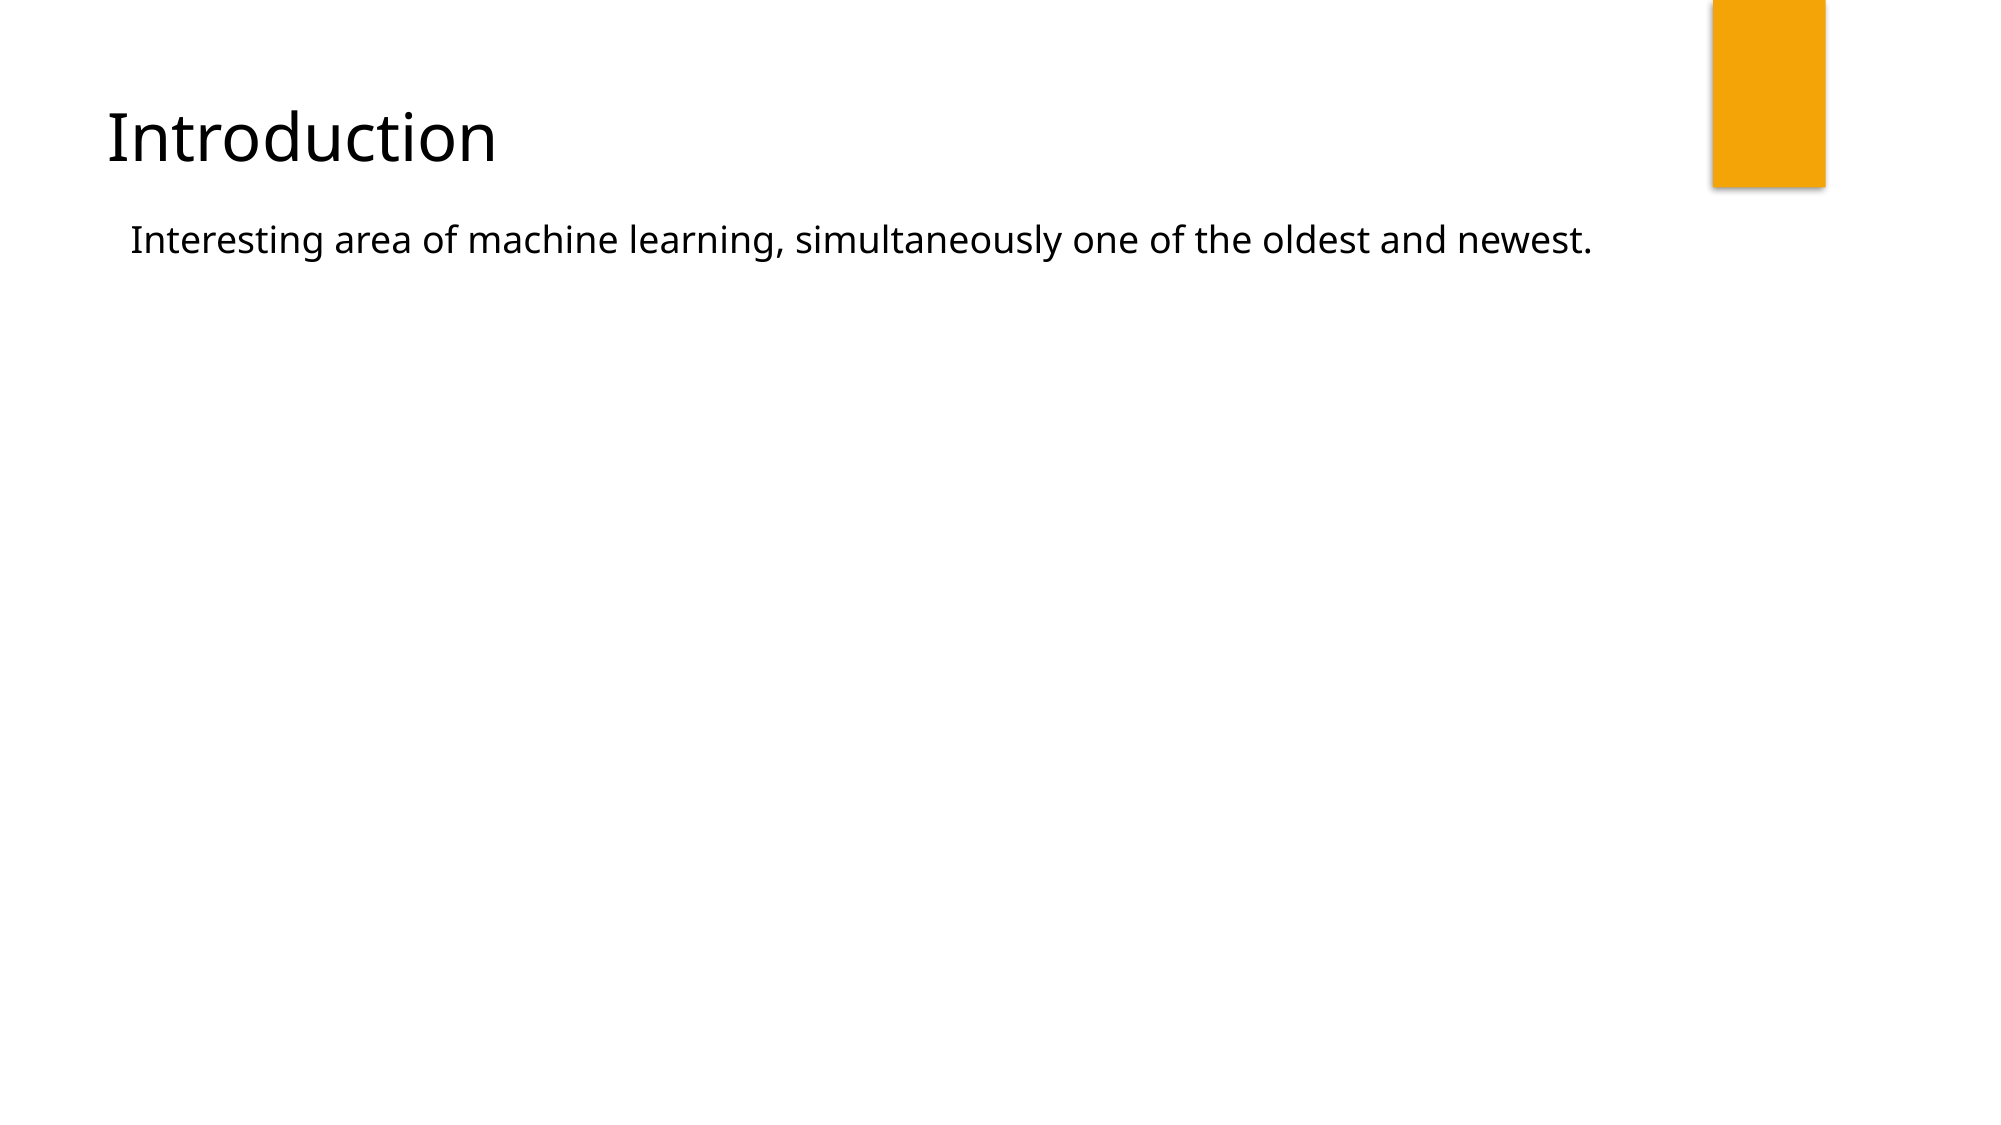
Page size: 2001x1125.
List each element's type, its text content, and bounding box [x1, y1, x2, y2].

text_box Interesting area of machine learning, simultaneously one of the oldest and newest. [115, 208, 1747, 269]
text_box Introduction [92, 87, 1164, 182]
